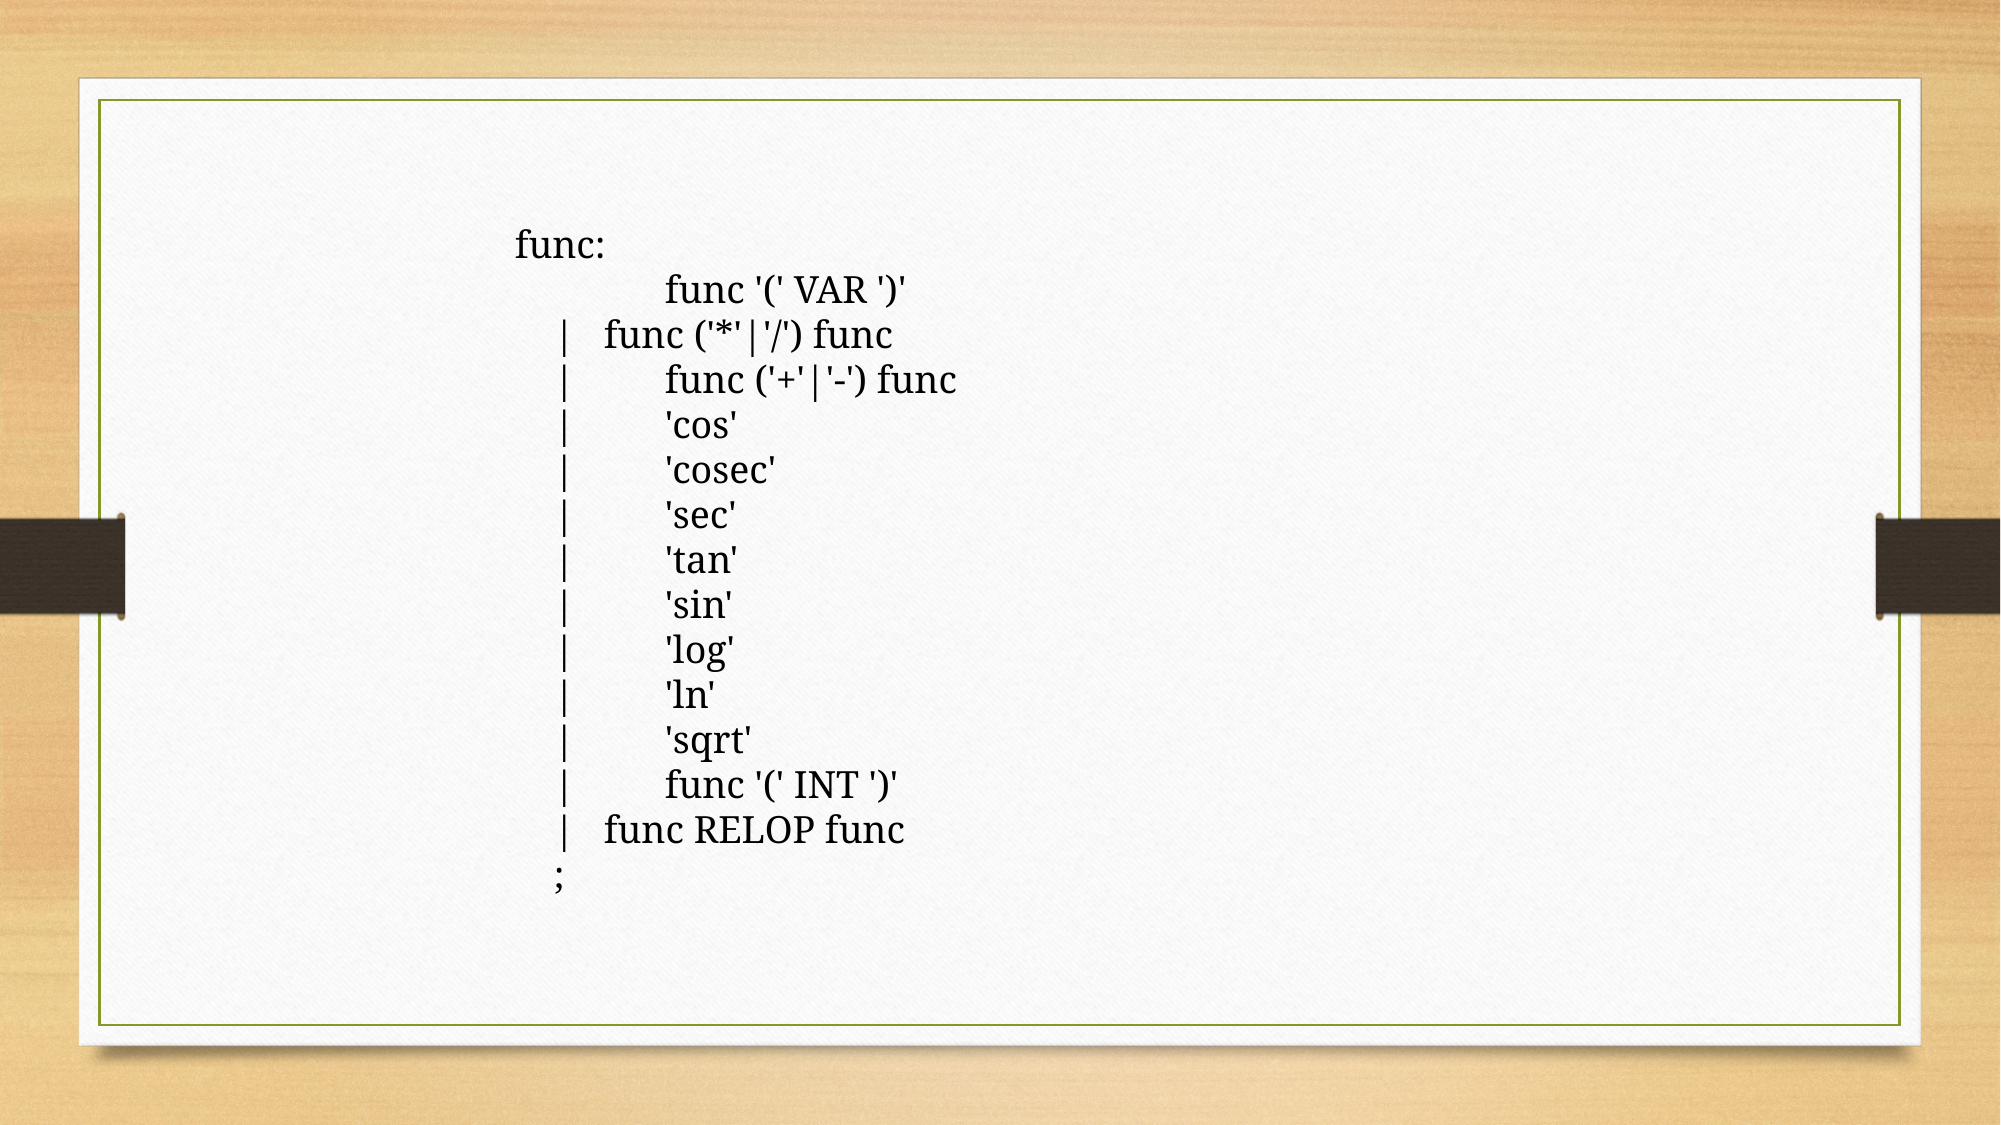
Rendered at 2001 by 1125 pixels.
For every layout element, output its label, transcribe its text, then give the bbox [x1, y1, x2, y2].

picture [0, 0, 2001, 1125]
text_box func: func '(' VAR ')' | func ('*'|'/') func | func ('+'|'-') func | 'cos' | 'cosec' | 'sec' | 'tan' | 'sin' | 'log' | 'ln' | 'sqrt' | func '(' INT ')' | func RELOP func ; [500, 214, 1500, 904]
